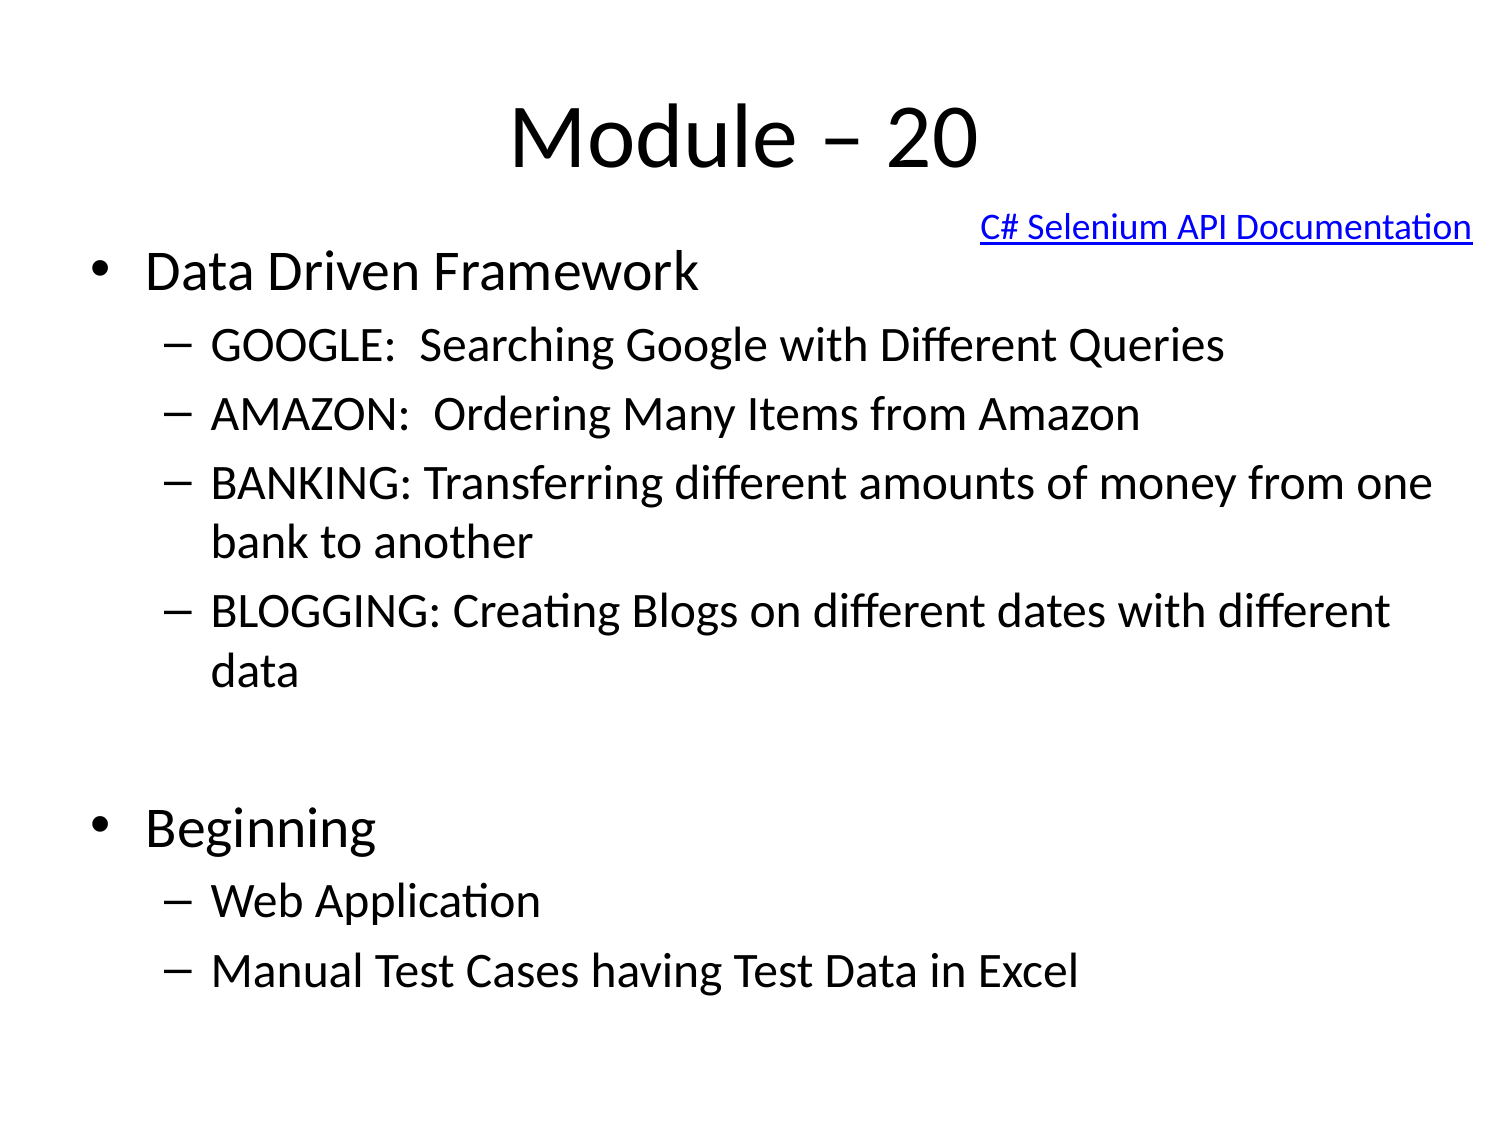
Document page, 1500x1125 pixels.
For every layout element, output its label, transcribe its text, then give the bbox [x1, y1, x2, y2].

list Data Driven Framework GOOGLE: Searching Google with Different Queries AMAZON: Ordering Many Items from Amazon BANKING: Transferring different amounts of money from one bank to another BLOGGING: Creating Blogs on different dates with different data Beginning Web Application Manual Test Cases having Test Data in Excel [75, 224, 1463, 1005]
text_box C# Selenium API Documentation [965, 194, 1488, 255]
title Module – 20 [68, 37, 1419, 225]
